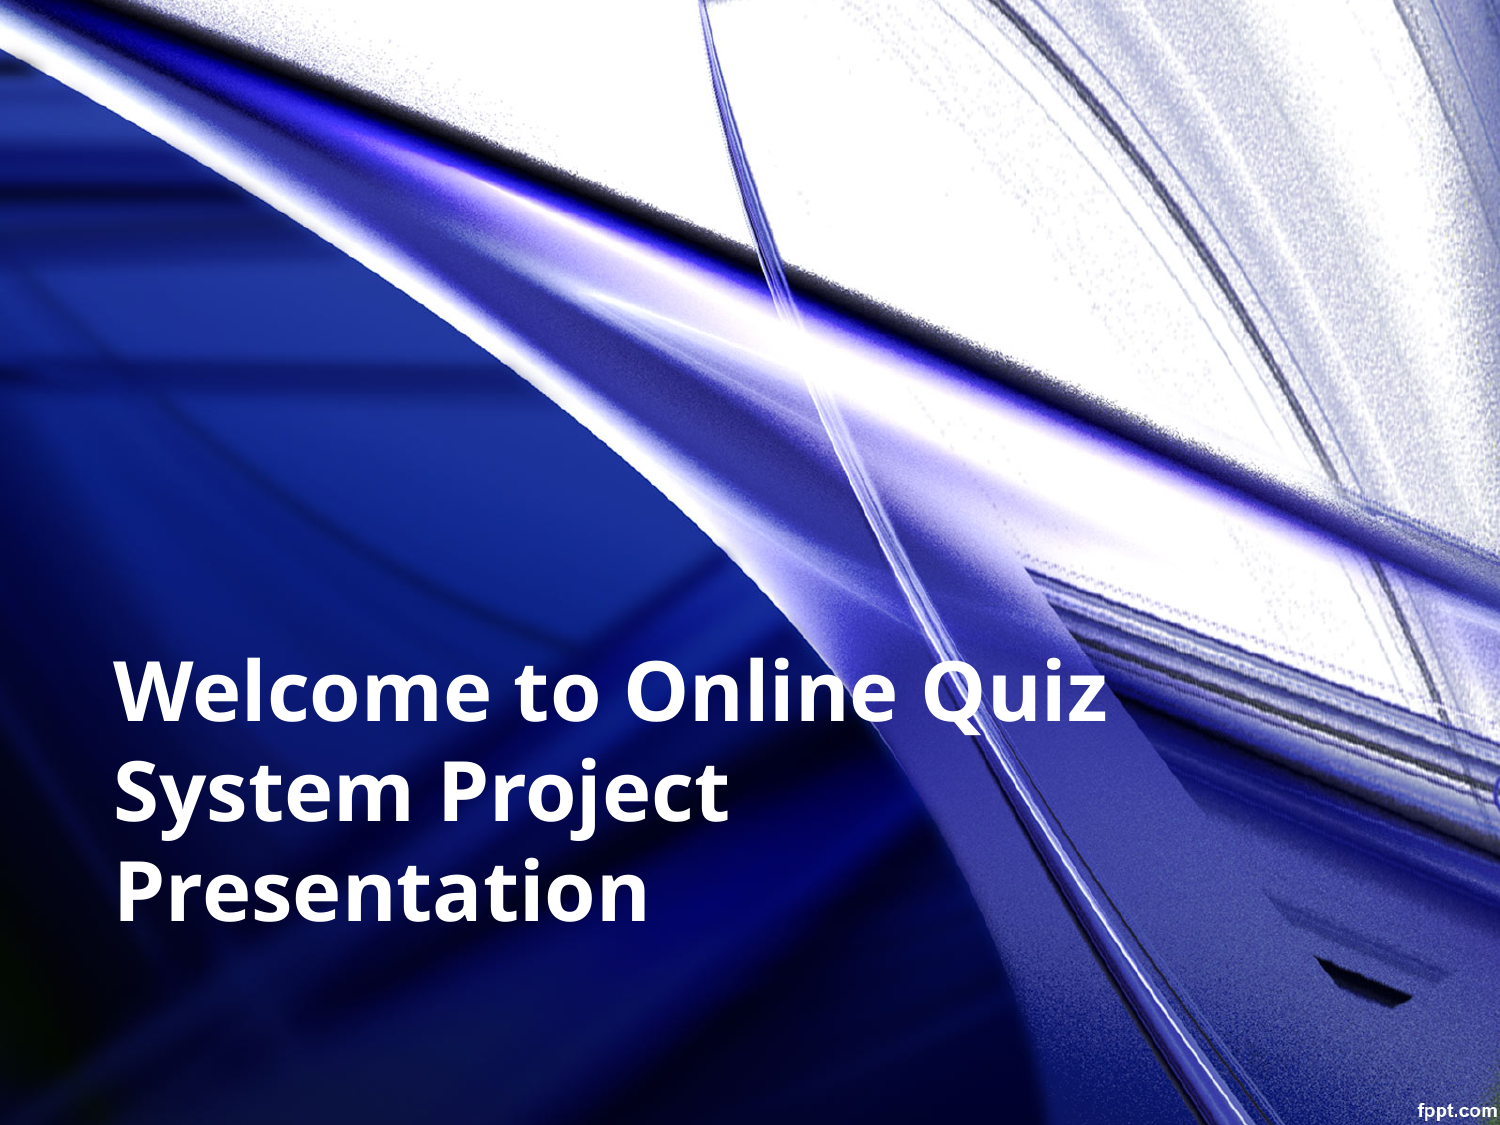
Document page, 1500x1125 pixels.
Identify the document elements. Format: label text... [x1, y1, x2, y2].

title Welcome to Online Quiz System Project Presentation [98, 612, 1302, 964]
picture [0, 0, 1500, 1125]
